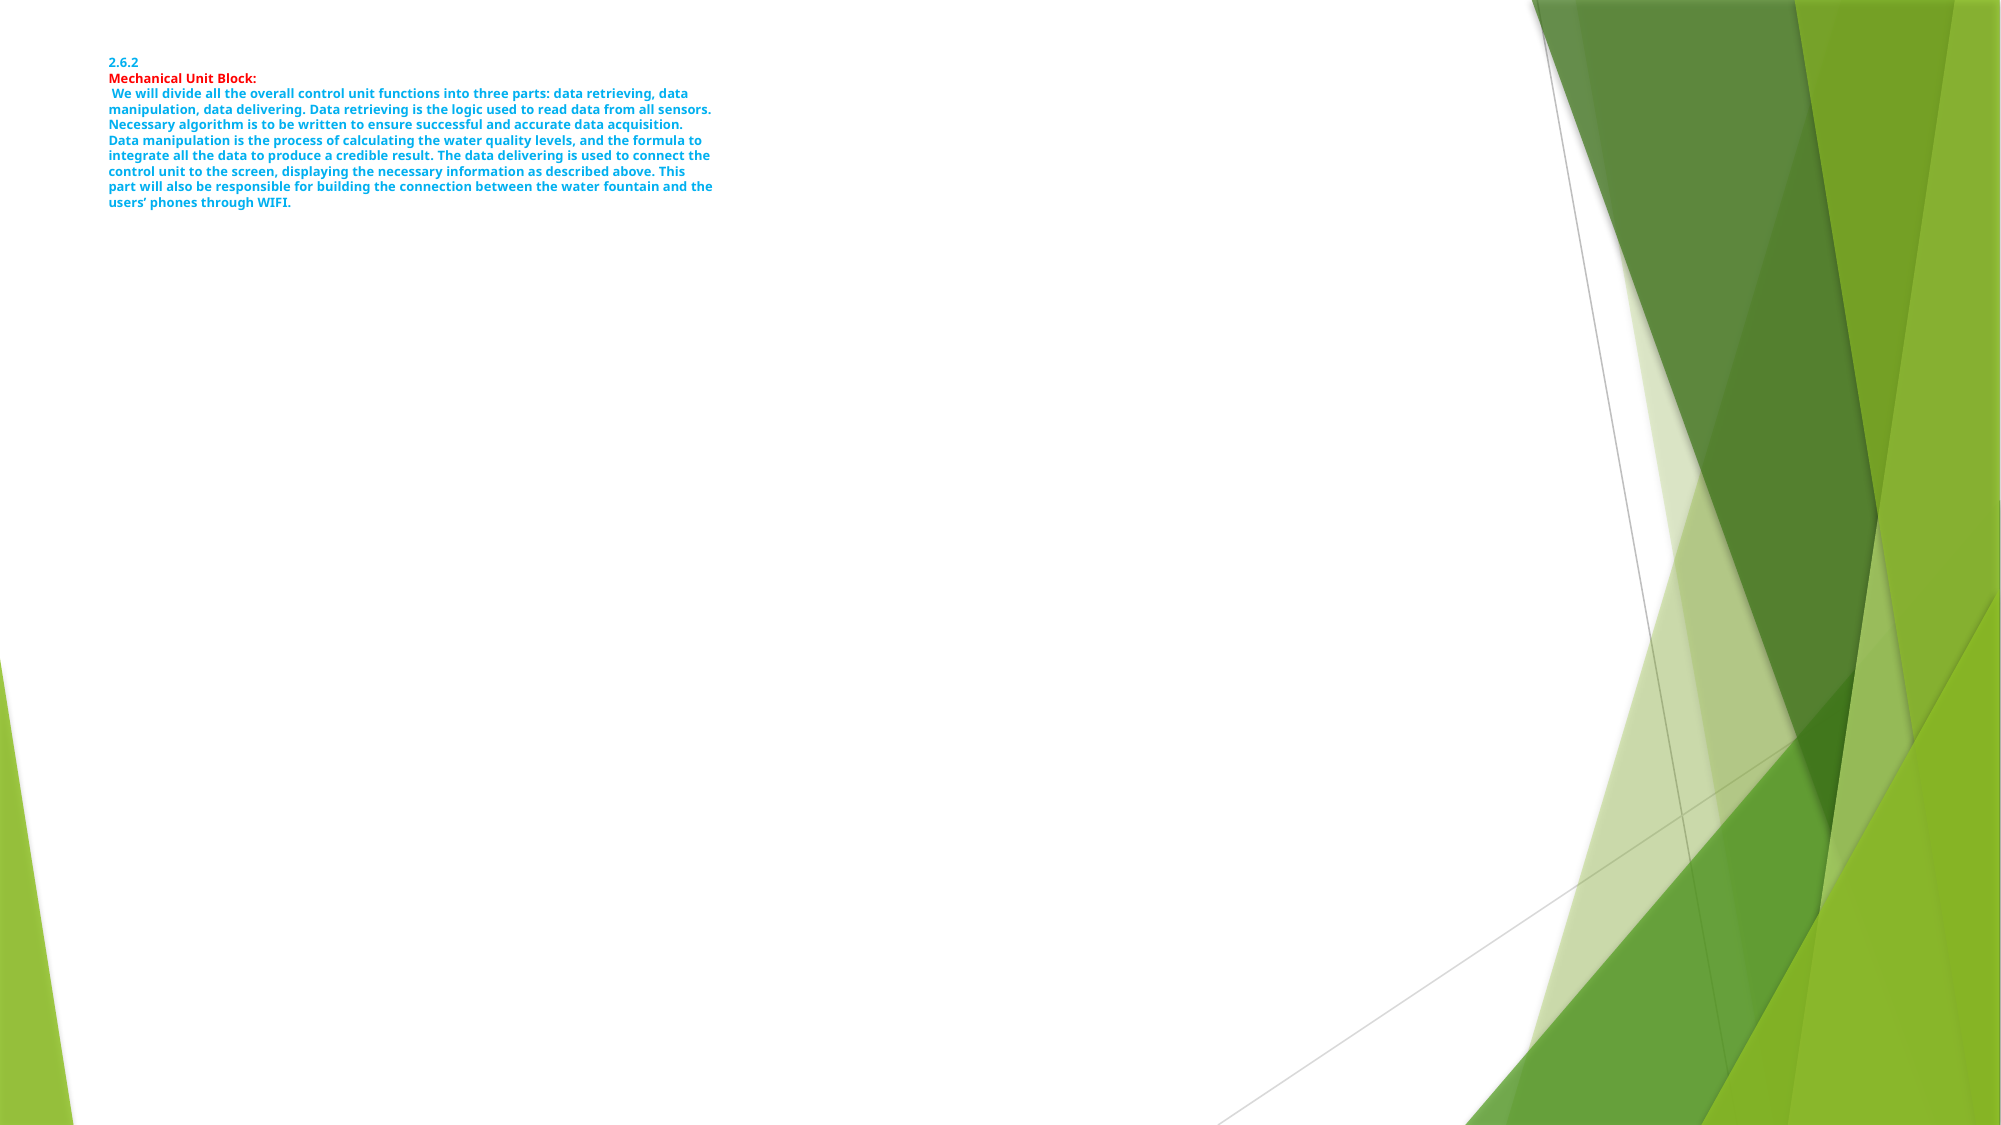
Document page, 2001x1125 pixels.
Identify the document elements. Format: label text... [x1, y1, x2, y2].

title 2.6.2 Mechanical Unit Block: We will divide all the overall control unit functions into three parts: data retrieving, data manipulation, data delivering. Data retrieving is the logic used to read data from all sensors. Necessary algorithm is to be written to ensure successful and accurate data acquisition. Data manipulation is the process of calculating the water quality levels, and the formula to integrate all the data to produce a credible result. The data delivering is used to connect the control unit to the screen, displaying the necessary information as described above. This part will also be responsible for building the connection between the water fountain and the users’ phones through WIFI. [93, 47, 1504, 265]
